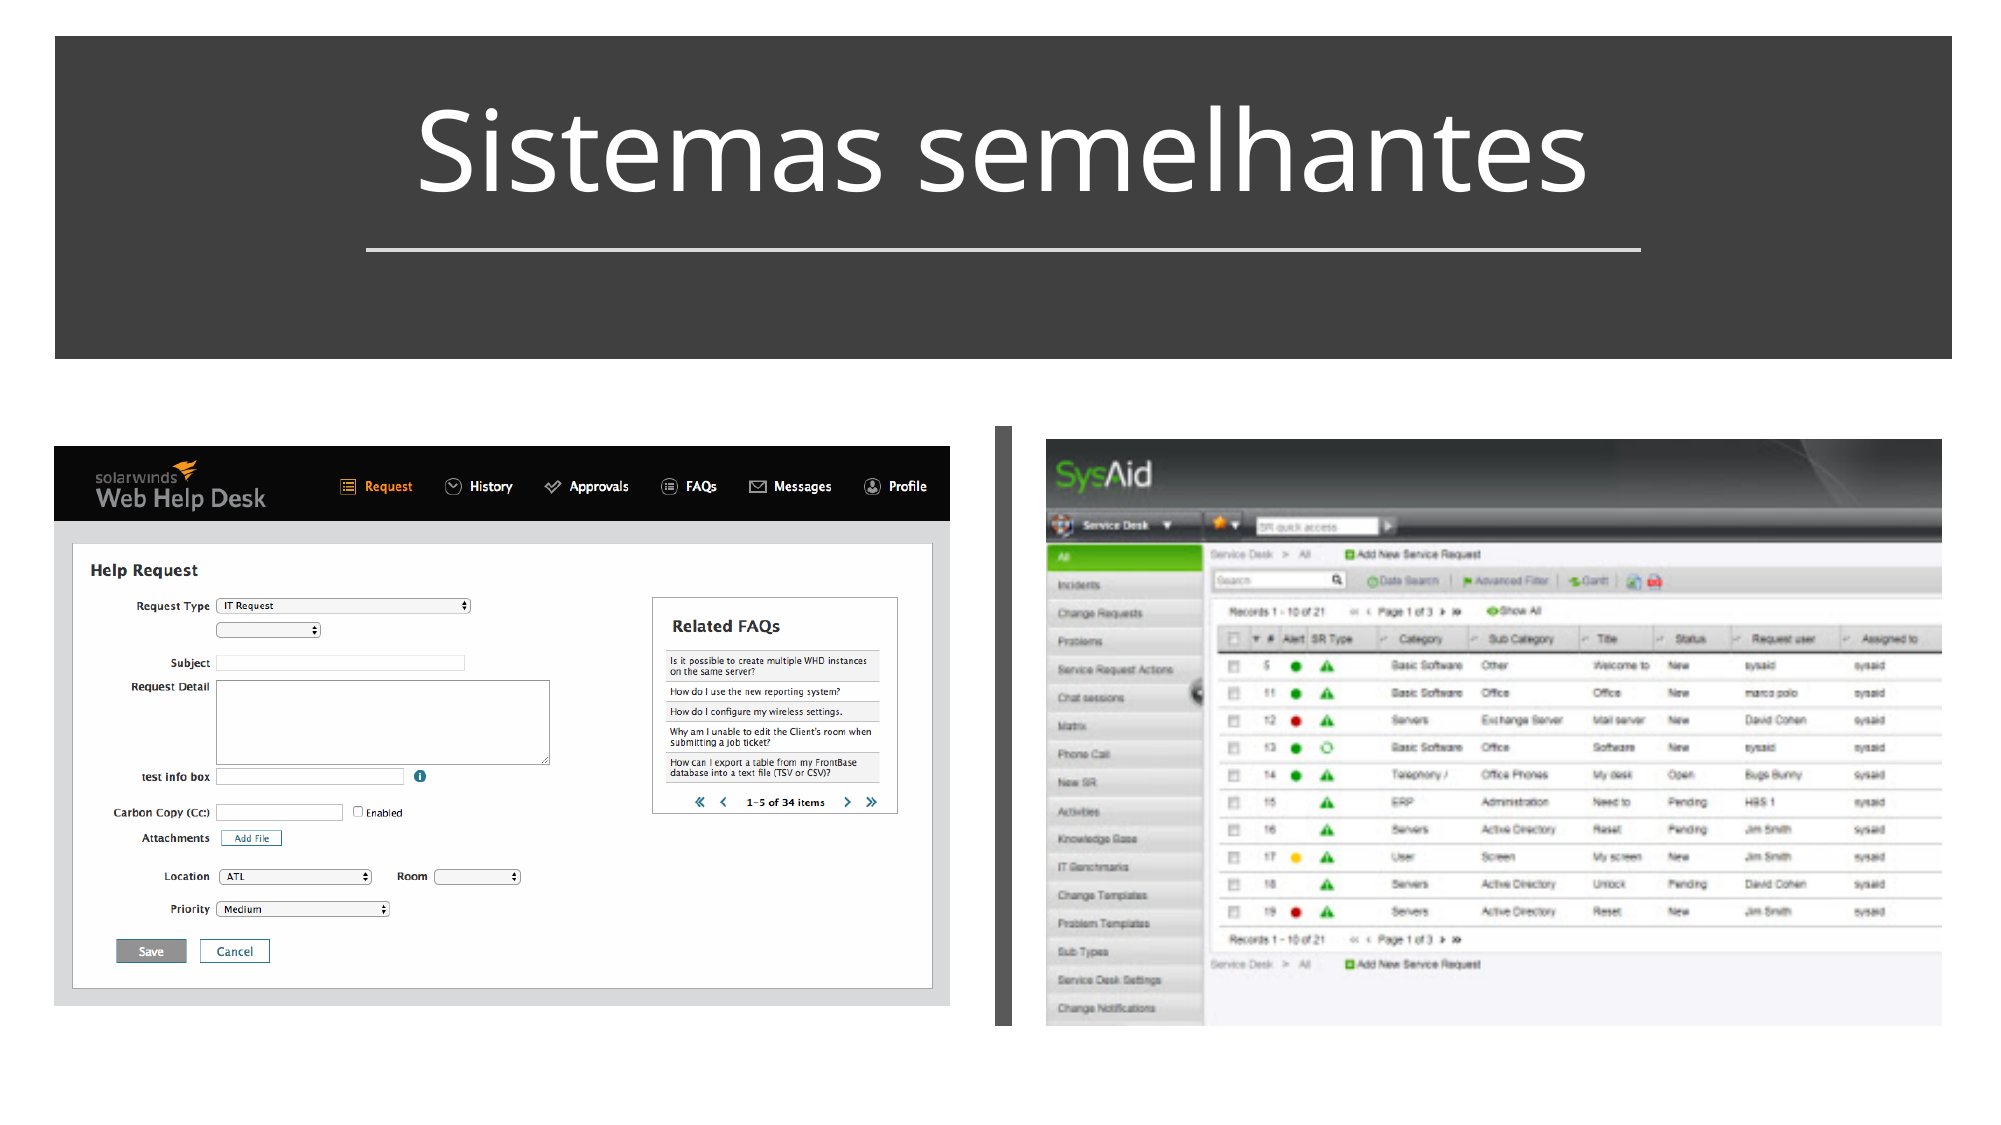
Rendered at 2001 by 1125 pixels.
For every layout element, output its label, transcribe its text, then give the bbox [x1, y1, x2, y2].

picture [54, 446, 950, 1006]
text_box [64, 45, 1942, 350]
title Sistemas semelhantes [89, 71, 1917, 224]
picture [1046, 439, 1942, 1026]
